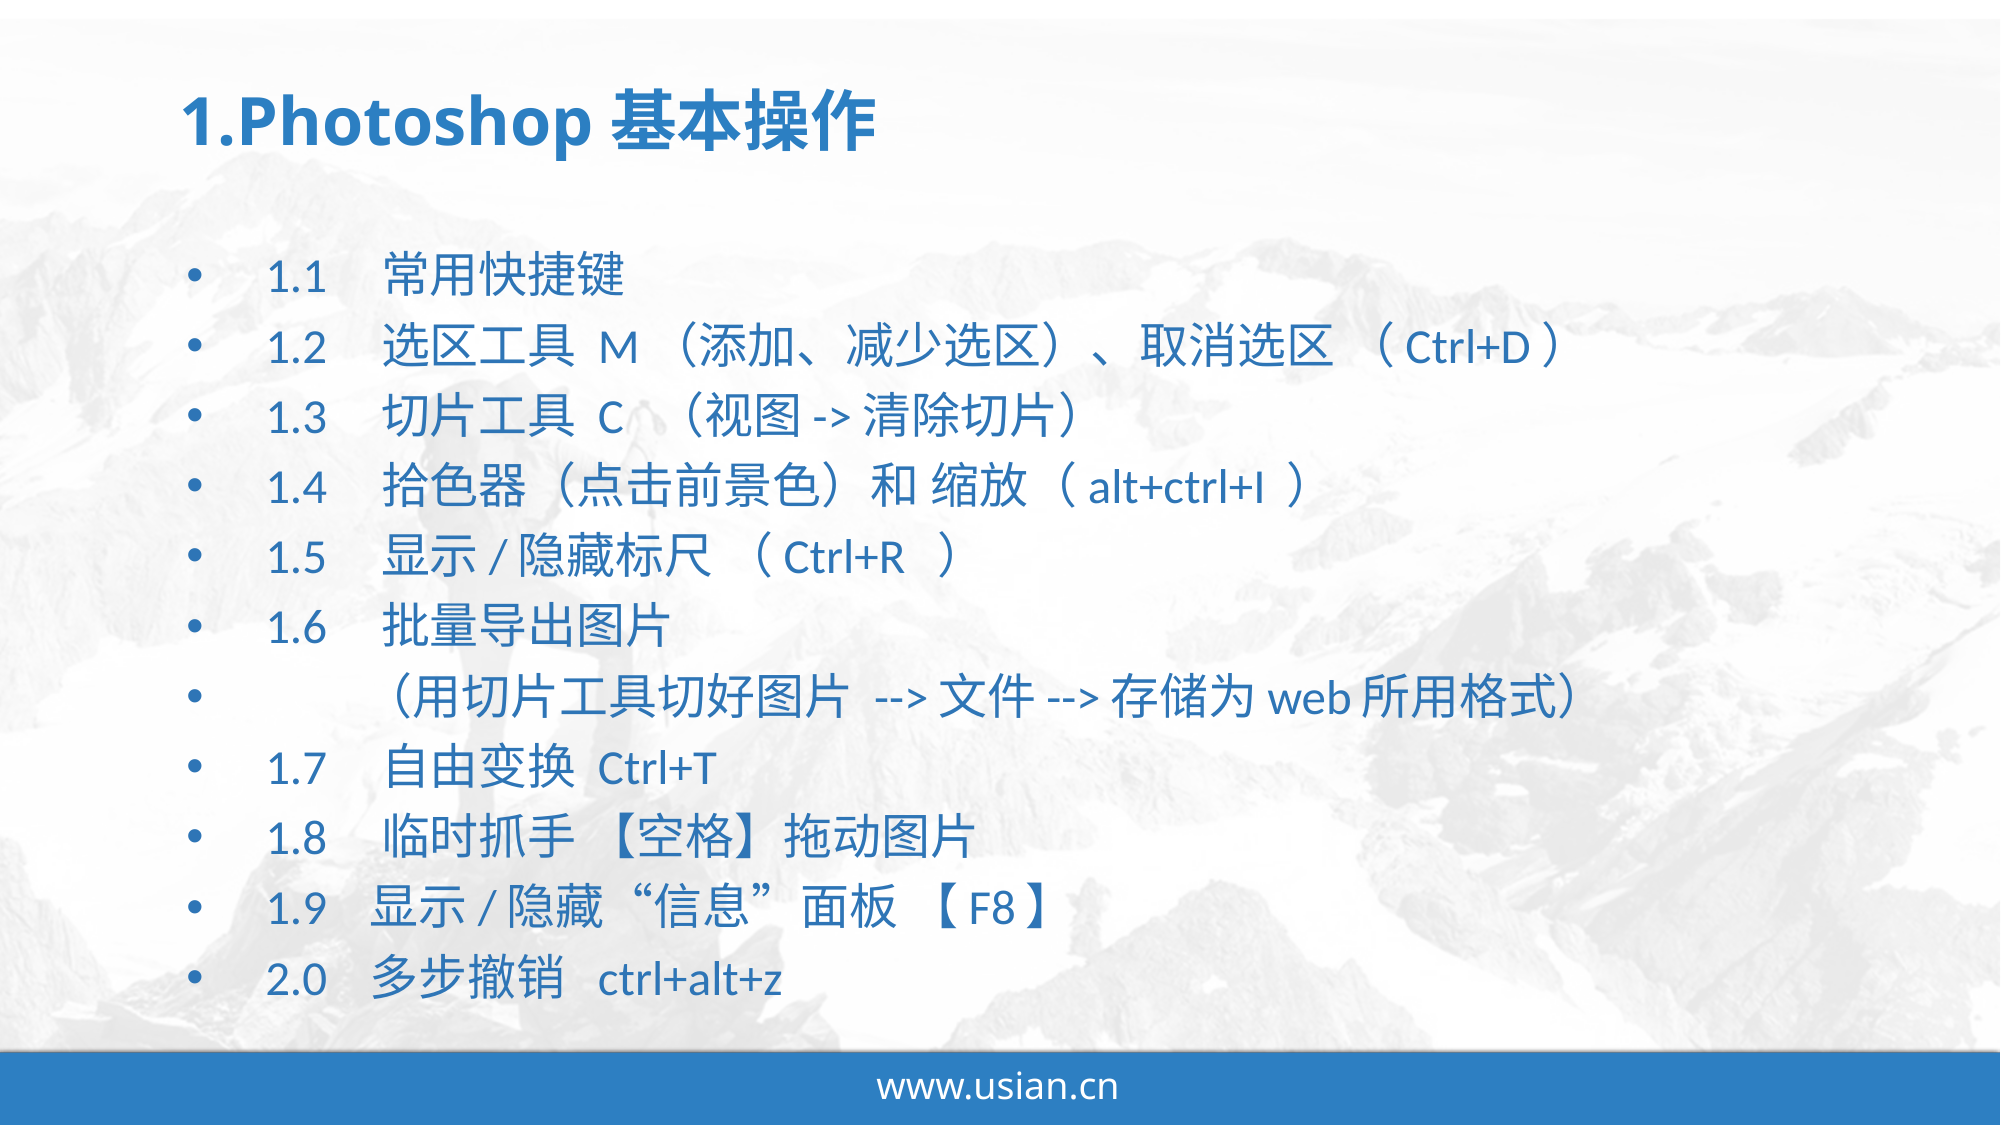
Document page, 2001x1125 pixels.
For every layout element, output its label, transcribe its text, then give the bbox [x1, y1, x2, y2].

title 1.Photoshop基本操作 [138, 59, 1202, 168]
picture [0, 0, 2001, 1125]
list 1.1 常用快捷键 1.2 选区工具 M（添加、减少选区）、取消选区 （Ctrl+D） 1.3 切片工具 C （视图->清除切片） 1.4 拾色器（点击前景色）和 缩放（alt+ctrl+I ） 1.5 显示/隐藏标尺 （Ctrl+R ） 1.6 批量导出图片 （用切片工具切好图片 -->文件-->存储为web所用格式） 1.7 自由变换 Ctrl+T 1.8 临时抓手 【空格】拖动图片 1.9 显示/隐藏“信息”面板 【F8】 2.0 多步撤销 ctrl+alt+z [171, 243, 1808, 1017]
